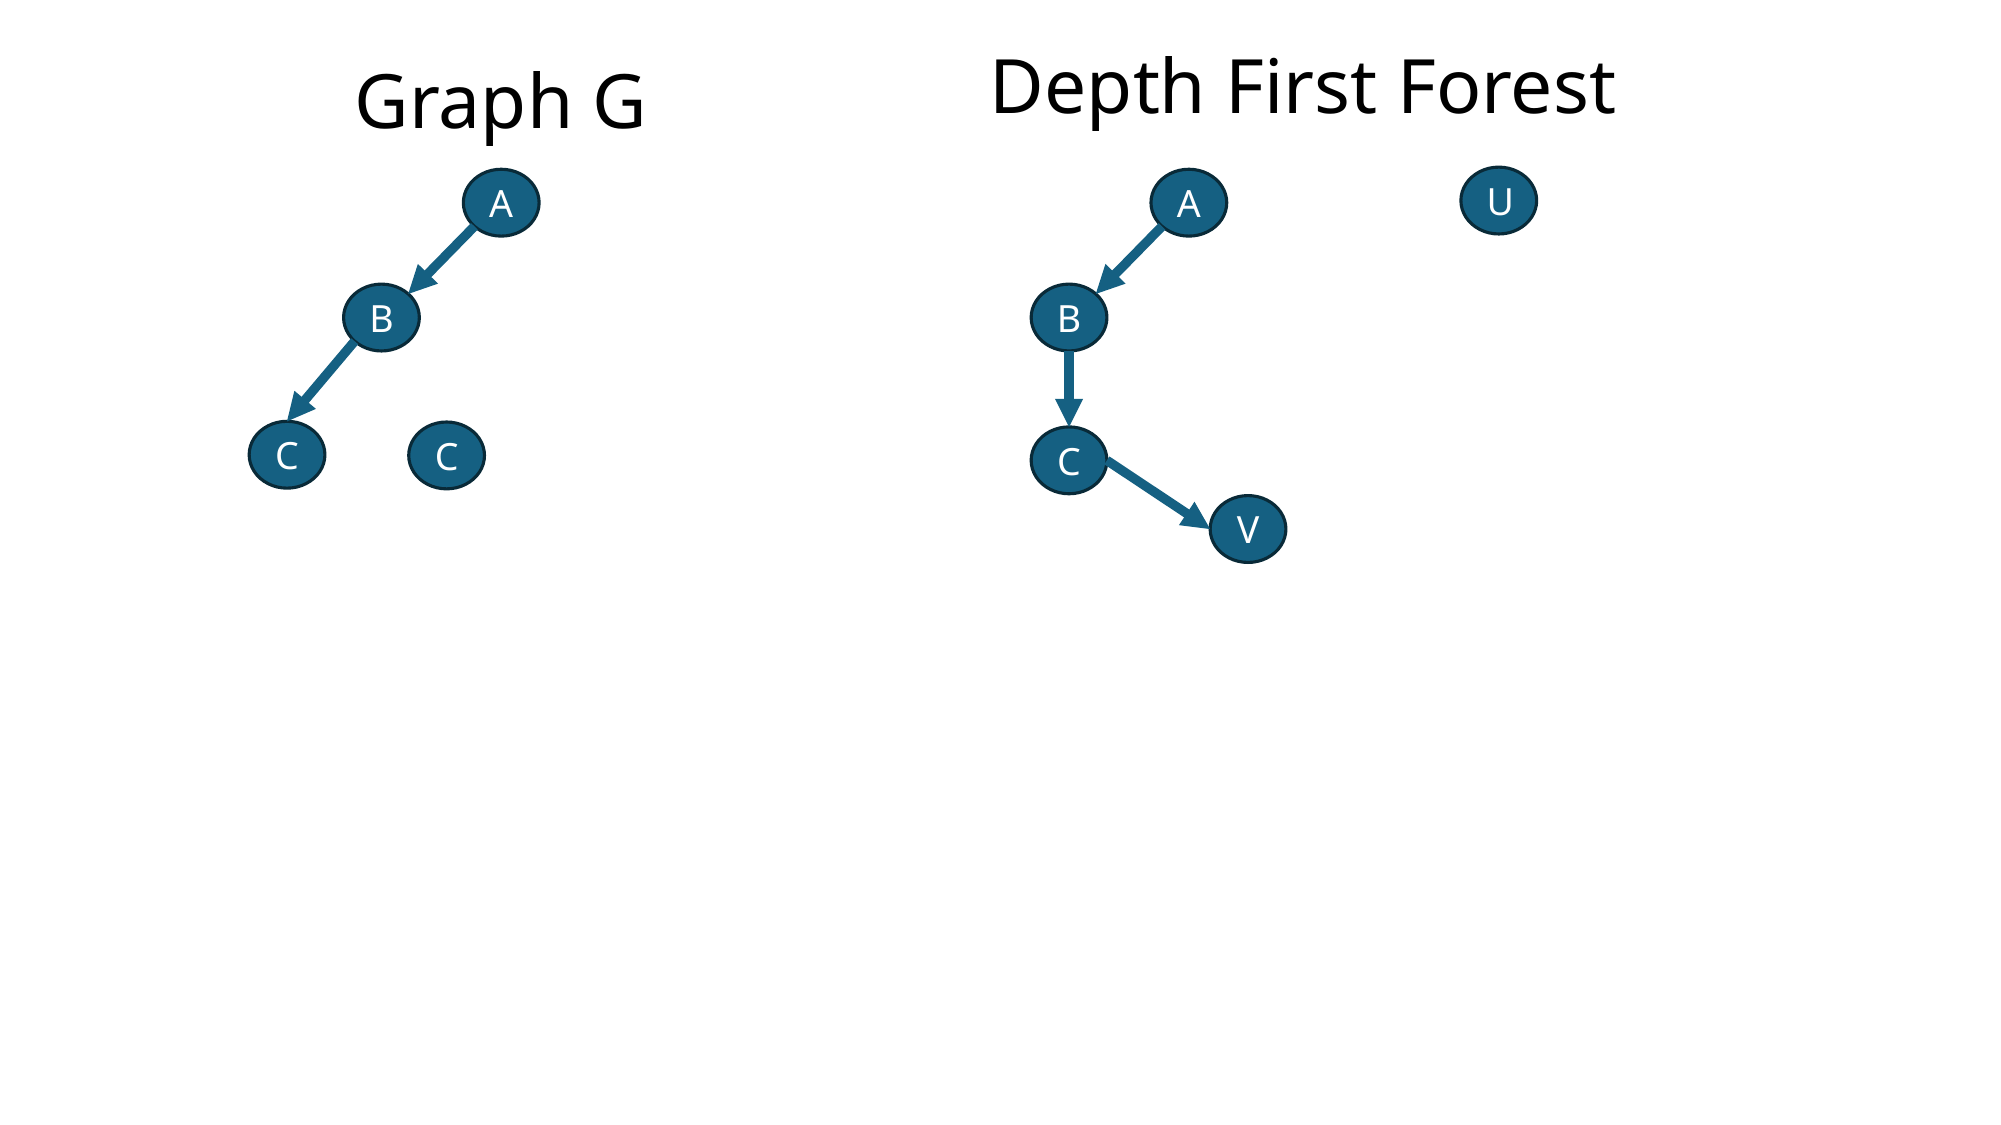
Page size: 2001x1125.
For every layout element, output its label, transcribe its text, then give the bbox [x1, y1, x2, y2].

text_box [1106, 459, 1211, 530]
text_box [1095, 225, 1163, 295]
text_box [407, 225, 475, 295]
text_box C [407, 420, 487, 491]
text_box Graph G [339, 46, 663, 152]
text_box V [1208, 494, 1288, 565]
text_box U [1459, 165, 1539, 236]
text_box B [342, 282, 421, 353]
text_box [286, 340, 356, 422]
text_box A [1149, 167, 1229, 238]
text_box B [1029, 282, 1109, 353]
text_box C [247, 419, 327, 490]
text_box A [461, 167, 541, 238]
text_box Depth First Forest [974, 30, 1652, 136]
text_box C [1029, 425, 1109, 496]
